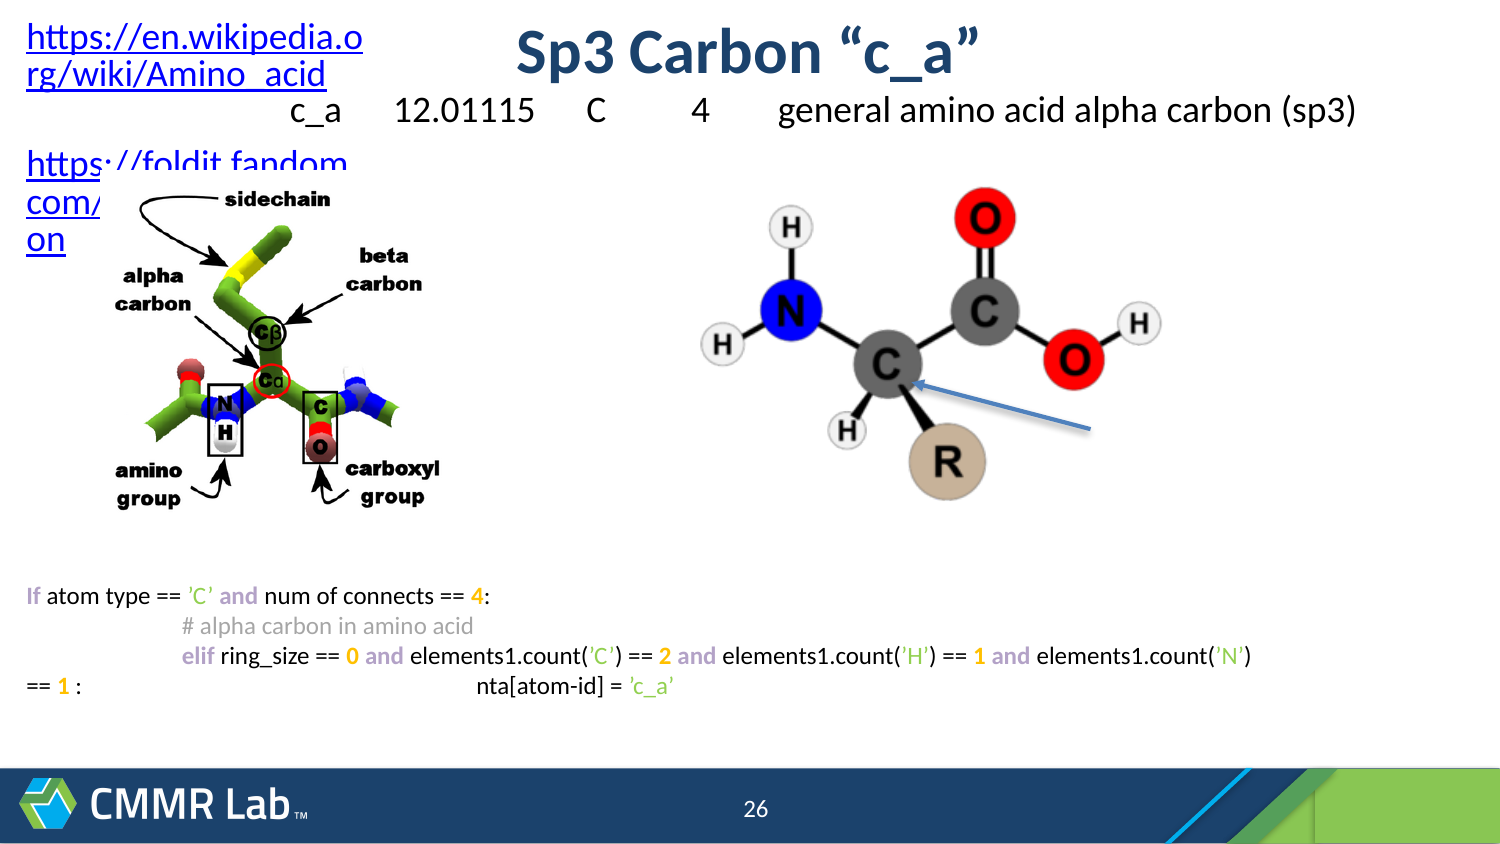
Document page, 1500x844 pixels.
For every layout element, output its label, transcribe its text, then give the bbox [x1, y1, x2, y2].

text_box c_a 12.01115 C 4 general amino acid alpha carbon (sp3) [384, 77, 1489, 138]
text_box If atom type == ’C’ and num of connects == 4: # alpha carbon in amino acid elif ring_size == 0 and elements1.count(’C’) == 2 and elements1.count(’H’) == 1 and elements1.count(’N’) == 1 : nta[atom-id] = ’c_a’ [11, 572, 1277, 707]
picture [696, 170, 1166, 523]
picture [0, 761, 324, 843]
picture [100, 170, 450, 520]
slide_number 26 [581, 784, 932, 830]
text_box https://en.wikipedia.org/wiki/Amino_acid https://foldit.fandom.com/wiki/Alpha_carbon [11, 4, 384, 200]
title Sp3 Carbon “c_a” [0, 0, 1500, 94]
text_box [911, 381, 1091, 430]
